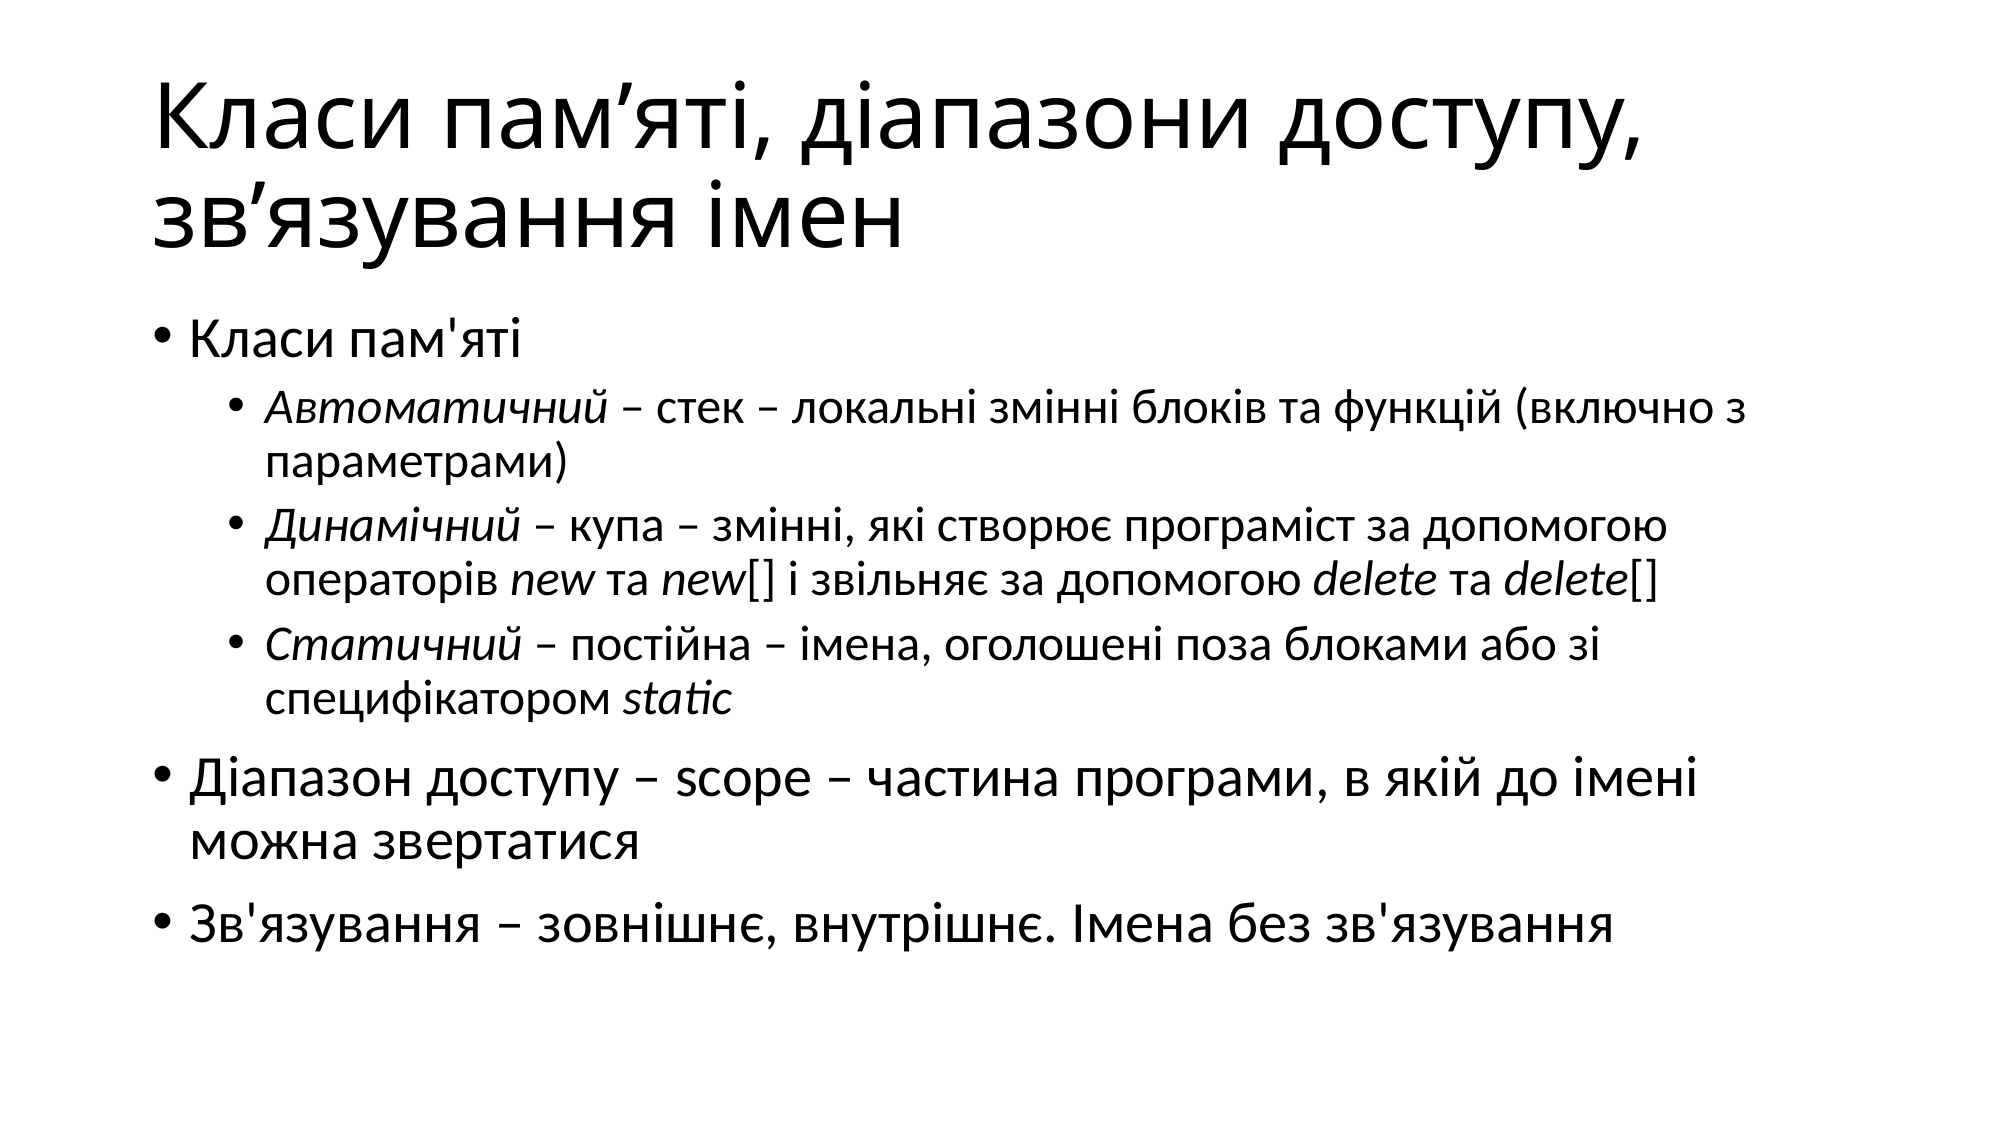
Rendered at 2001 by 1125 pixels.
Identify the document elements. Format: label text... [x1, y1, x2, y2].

list Класи пам'яті Автоматичний – стек – локальні змінні блоків та функцій (включно з параметрами) Динамічний – купа – змінні, які створює програміст за допомогою операторів new та new[] і звільняє за допомогою delete та delete[] Статичний – постійна – імена, оголошені поза блоками або зі специфікатором static Діапазон доступу – scope – частина програми, в якій до імені можна звертатися Зв'язування – зовнішнє, внутрішнє. Імена без зв'язування [137, 299, 1863, 1014]
title Класи пам’яті, діапазони доступу, зв’язування імен [137, 59, 1863, 278]
